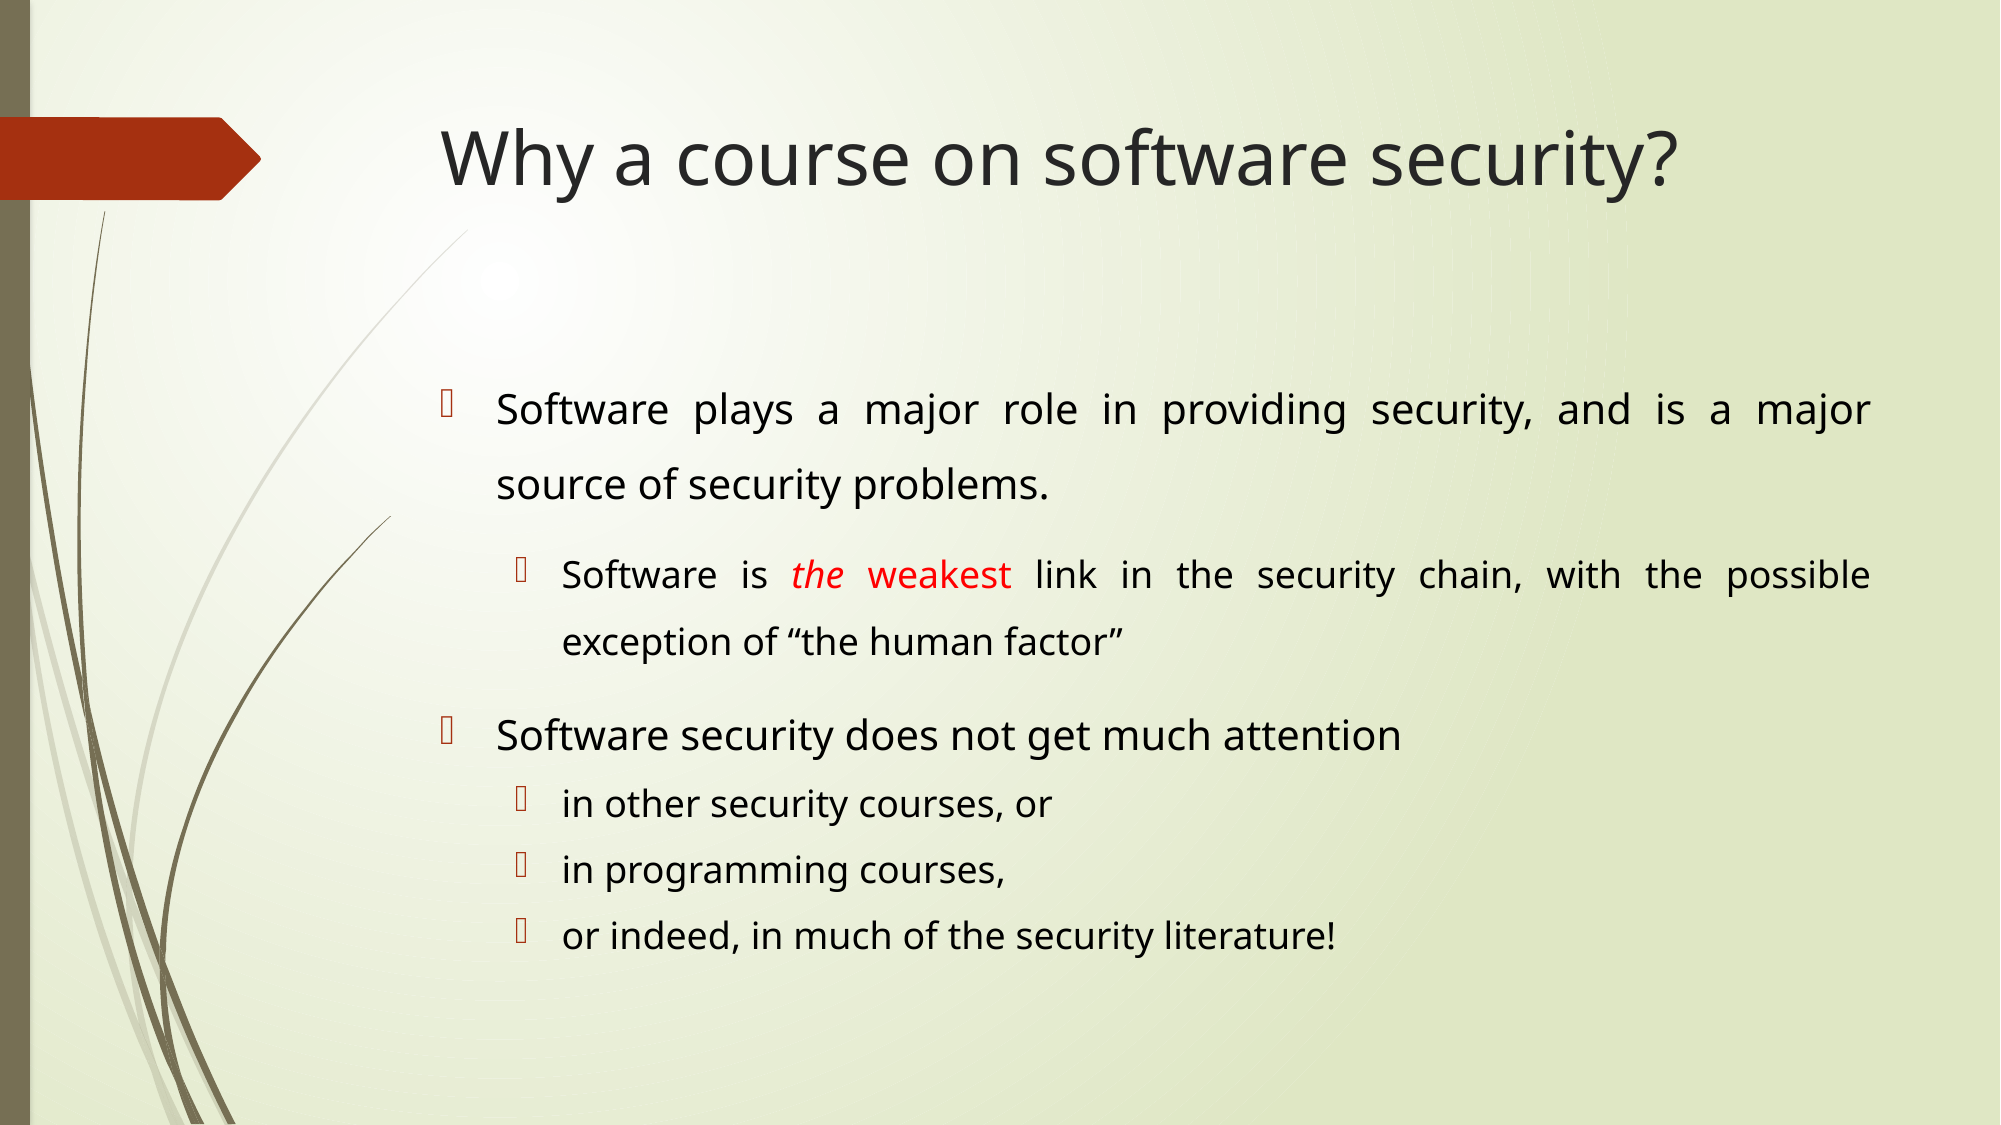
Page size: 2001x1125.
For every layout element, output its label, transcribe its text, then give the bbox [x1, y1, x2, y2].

list Software plays a major role in providing security, and is a major source of security problems. Software is the weakest link in the security chain, with the possible exception of “the human factor” Software security does not get much attention in other security courses, or in programming courses, or indeed, in much of the security literature! [424, 350, 1888, 970]
title Why a course on software security? [425, 102, 1888, 313]
